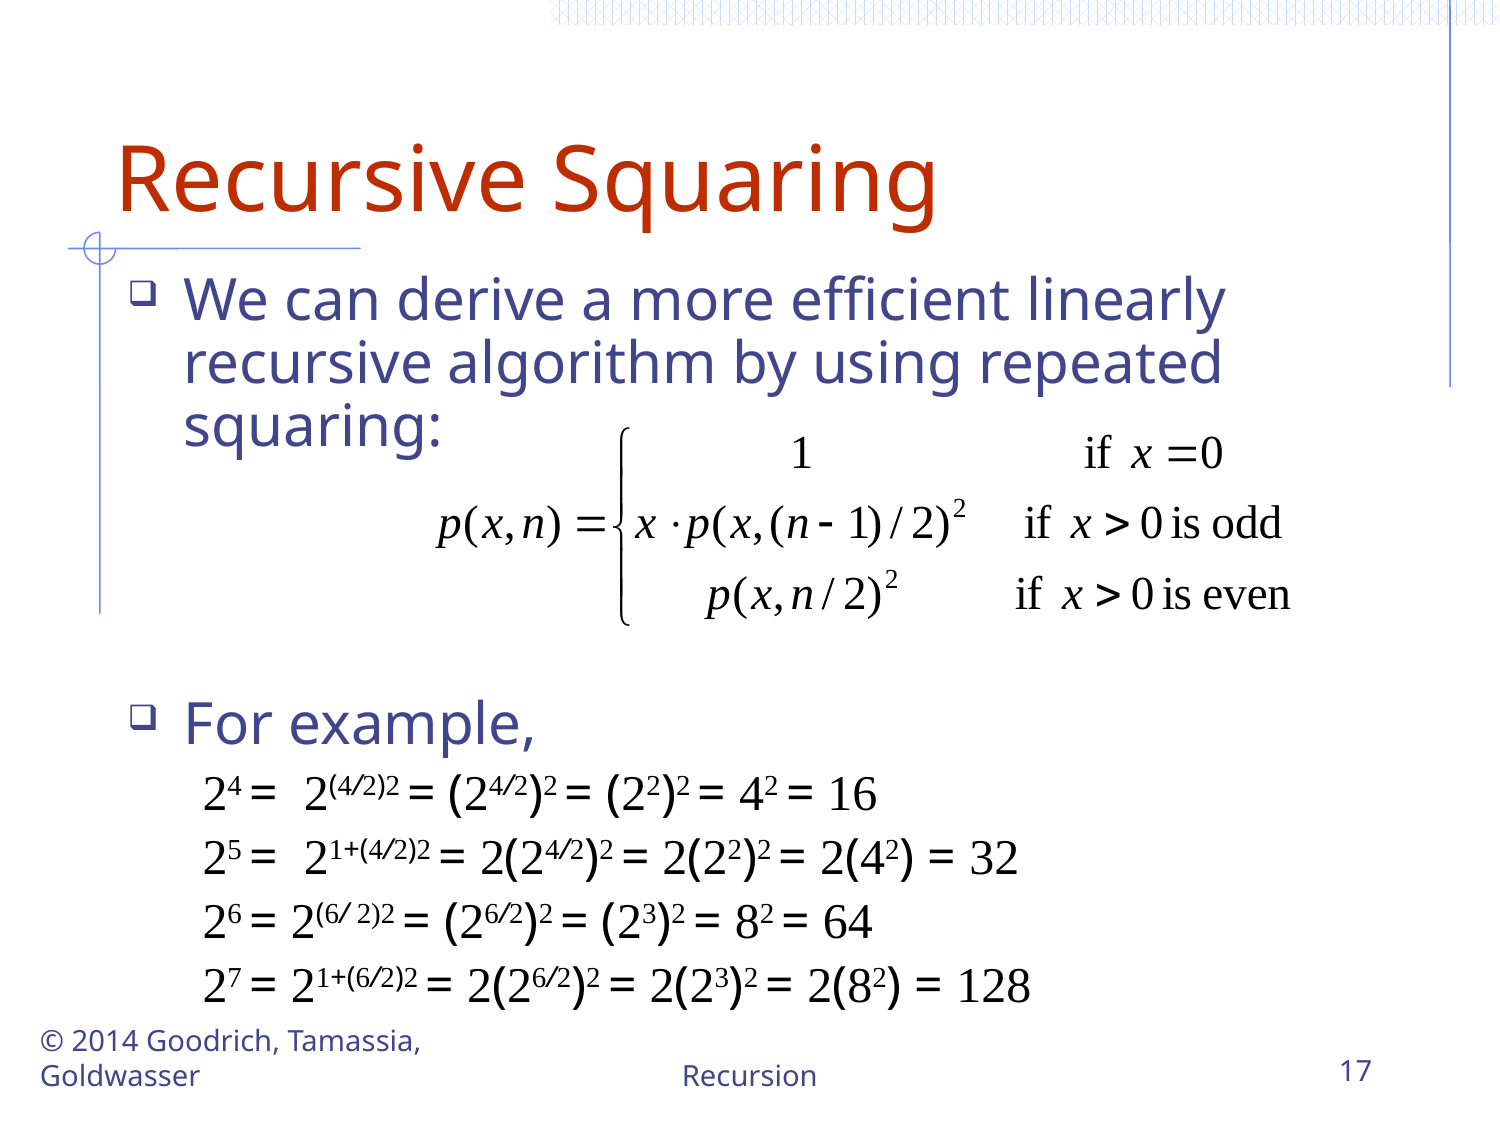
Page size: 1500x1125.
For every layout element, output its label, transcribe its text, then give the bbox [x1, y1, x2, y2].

slide_number 17 [1074, 1038, 1388, 1101]
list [424, 416, 1301, 638]
list We can derive a more efficient linearly recursive algorithm by using repeated squaring: For example, 24 = 2(4/2)2 = (24/2)2 = (22)2 = 42 = 16 25 = 21+(4/2)2 = 2(24/2)2 = 2(22)2 = 2(42) = 32 26 = 2(6/ 2)2 = (26/2)2 = (23)2 = 82 = 64 27 = 21+(6/2)2 = 2(26/2)2 = 2(23)2 = 2(82) = 128 [112, 262, 1438, 1038]
slide_number © 2014 Goodrich, Tamassia, Goldwasser [24, 1024, 588, 1101]
title Recursive Squaring [99, 50, 1375, 238]
footer Recursion [588, 1038, 988, 1101]
